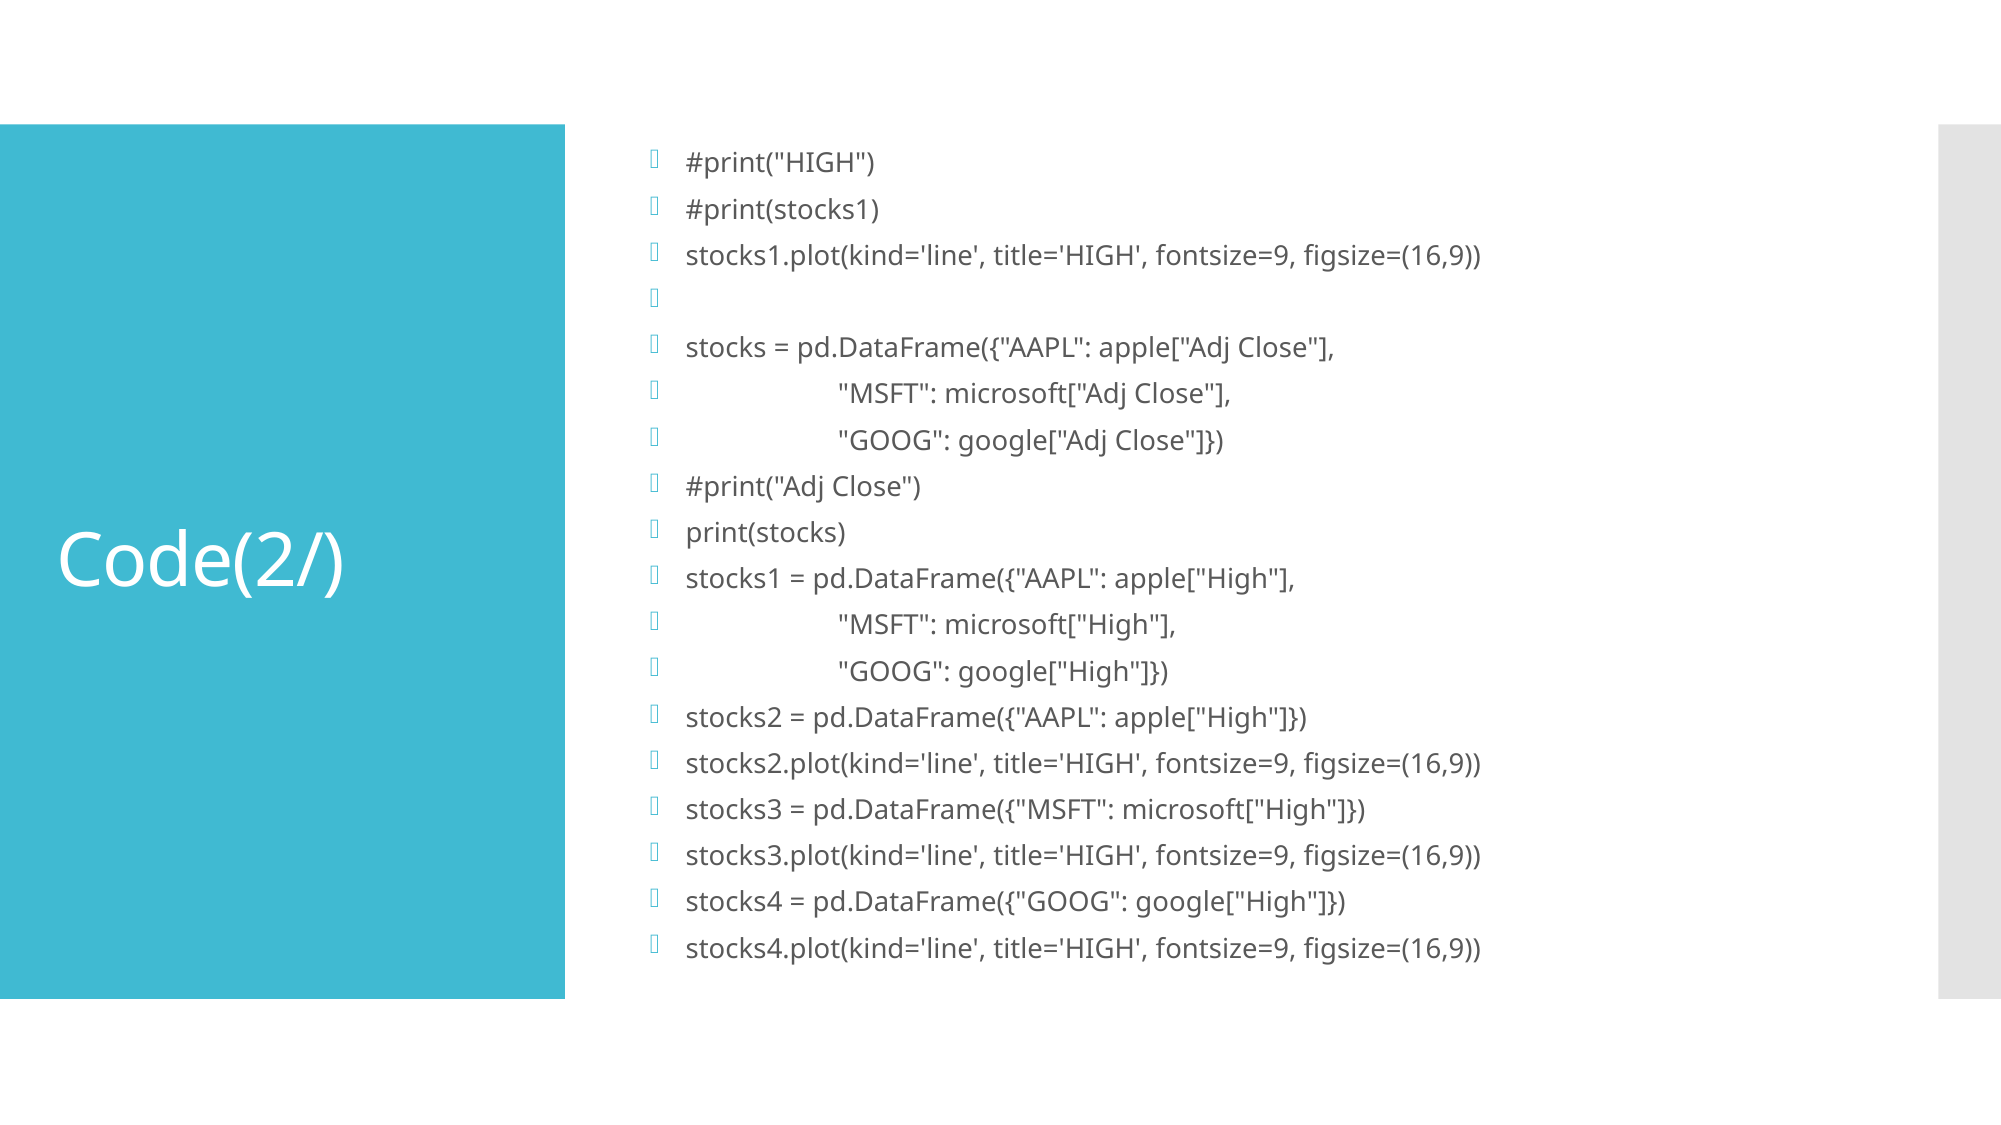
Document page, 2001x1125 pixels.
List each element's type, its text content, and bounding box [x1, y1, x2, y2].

title Code(2/) [41, 184, 525, 940]
list #print("HIGH") #print(stocks1) stocks1.plot(kind='line', title='HIGH', fontsize=9, figsize=(16,9)) stocks = pd.DataFrame({"AAPL": apple["Adj Close"], "MSFT": microsoft["Adj Close"], "GOOG": google["Adj Close"]}) #print("Adj Close") print(stocks) stocks1 = pd.DataFrame({"AAPL": apple["High"], "MSFT": microsoft["High"], "GOOG": google["High"]}) stocks2 = pd.DataFrame({"AAPL": apple["High"]}) stocks2.plot(kind='line', title='HIGH', fontsize=9, figsize=(16,9)) stocks3 = pd.DataFrame({"MSFT": microsoft["High"]}) stocks3.plot(kind='line', title='HIGH', fontsize=9, figsize=(16,9)) stocks4 = pd.DataFrame({"GOOG": google["High"]}) stocks4.plot(kind='line', title='HIGH', fontsize=9, figsize=(16,9)) [634, 141, 1835, 982]
